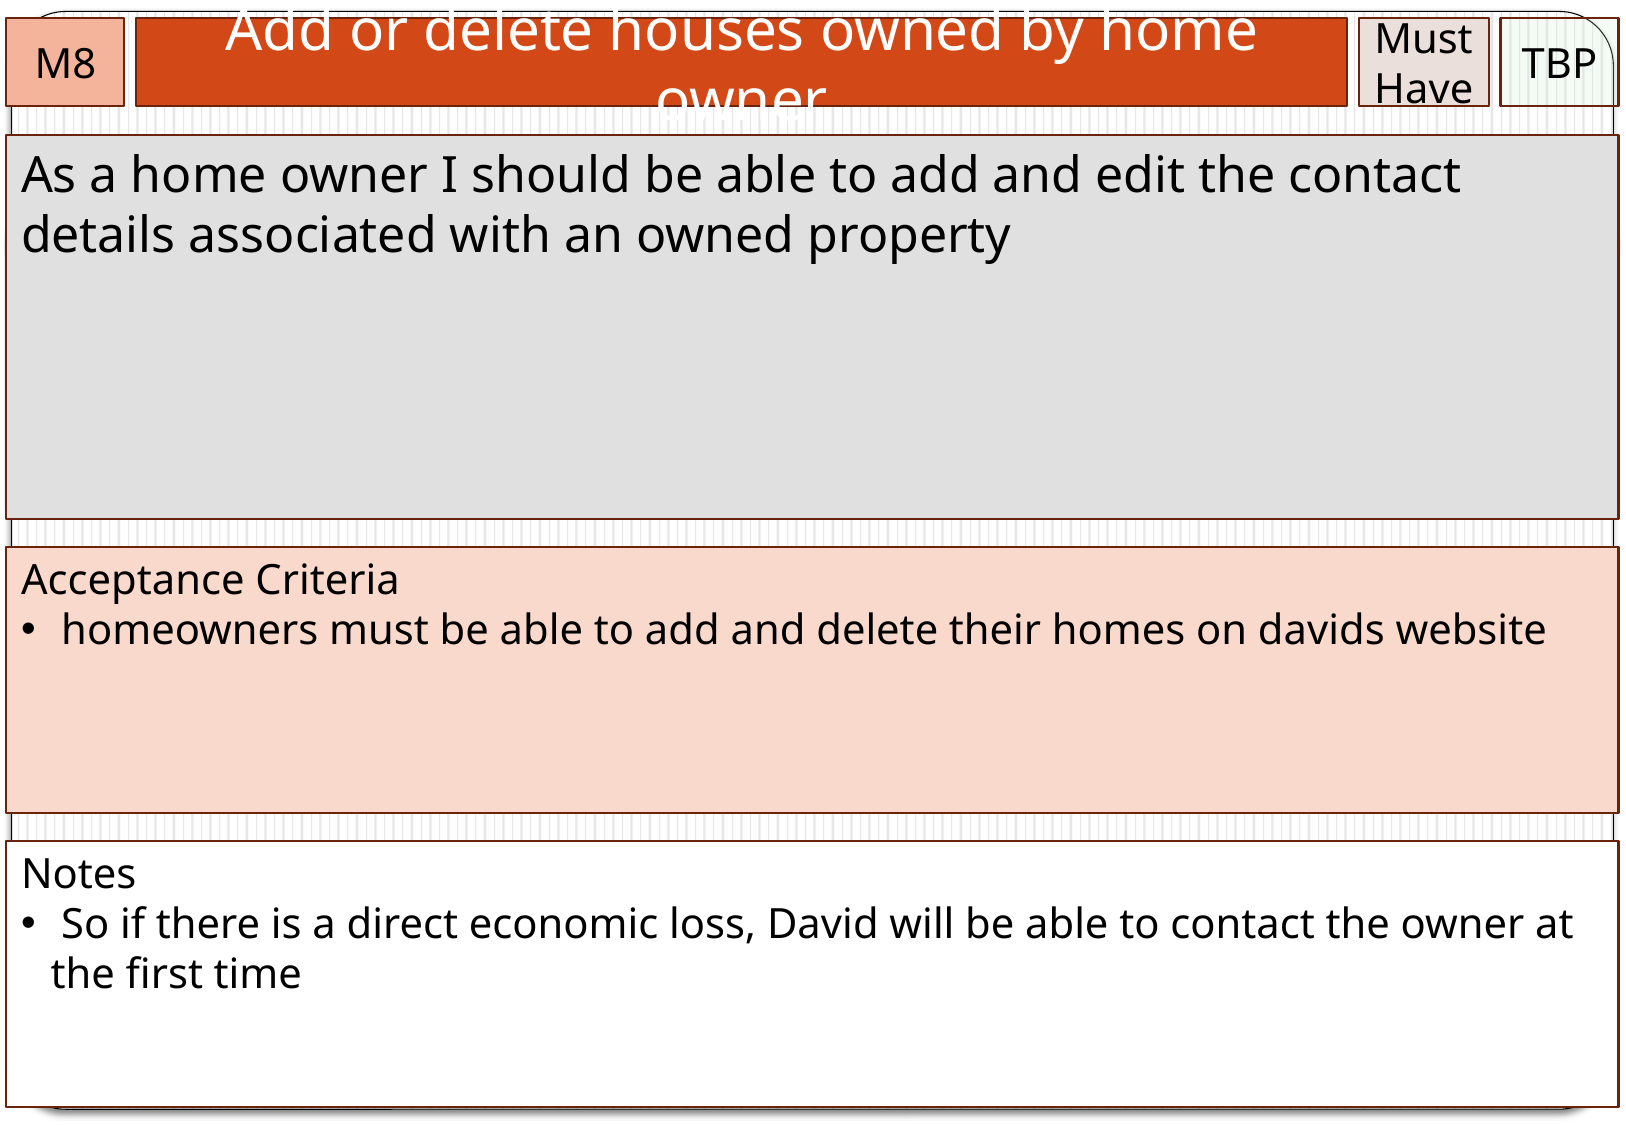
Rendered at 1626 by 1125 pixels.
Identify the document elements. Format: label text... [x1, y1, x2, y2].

text_box Add or delete houses owned by home owner [135, 17, 1348, 107]
text_box Acceptance Criteria homeowners must be able to add and delete their homes on davids website [5, 546, 1620, 814]
text_box TBP [1499, 17, 1620, 107]
text_box Notes So if there is a direct economic loss, David will be able to contact the owner at the first time [5, 840, 1620, 1108]
text_box Must Have [1358, 17, 1490, 107]
text_box As a home owner I should be able to add and edit the contact details associated with an owned property [5, 134, 1620, 520]
text_box M8 [5, 17, 125, 107]
